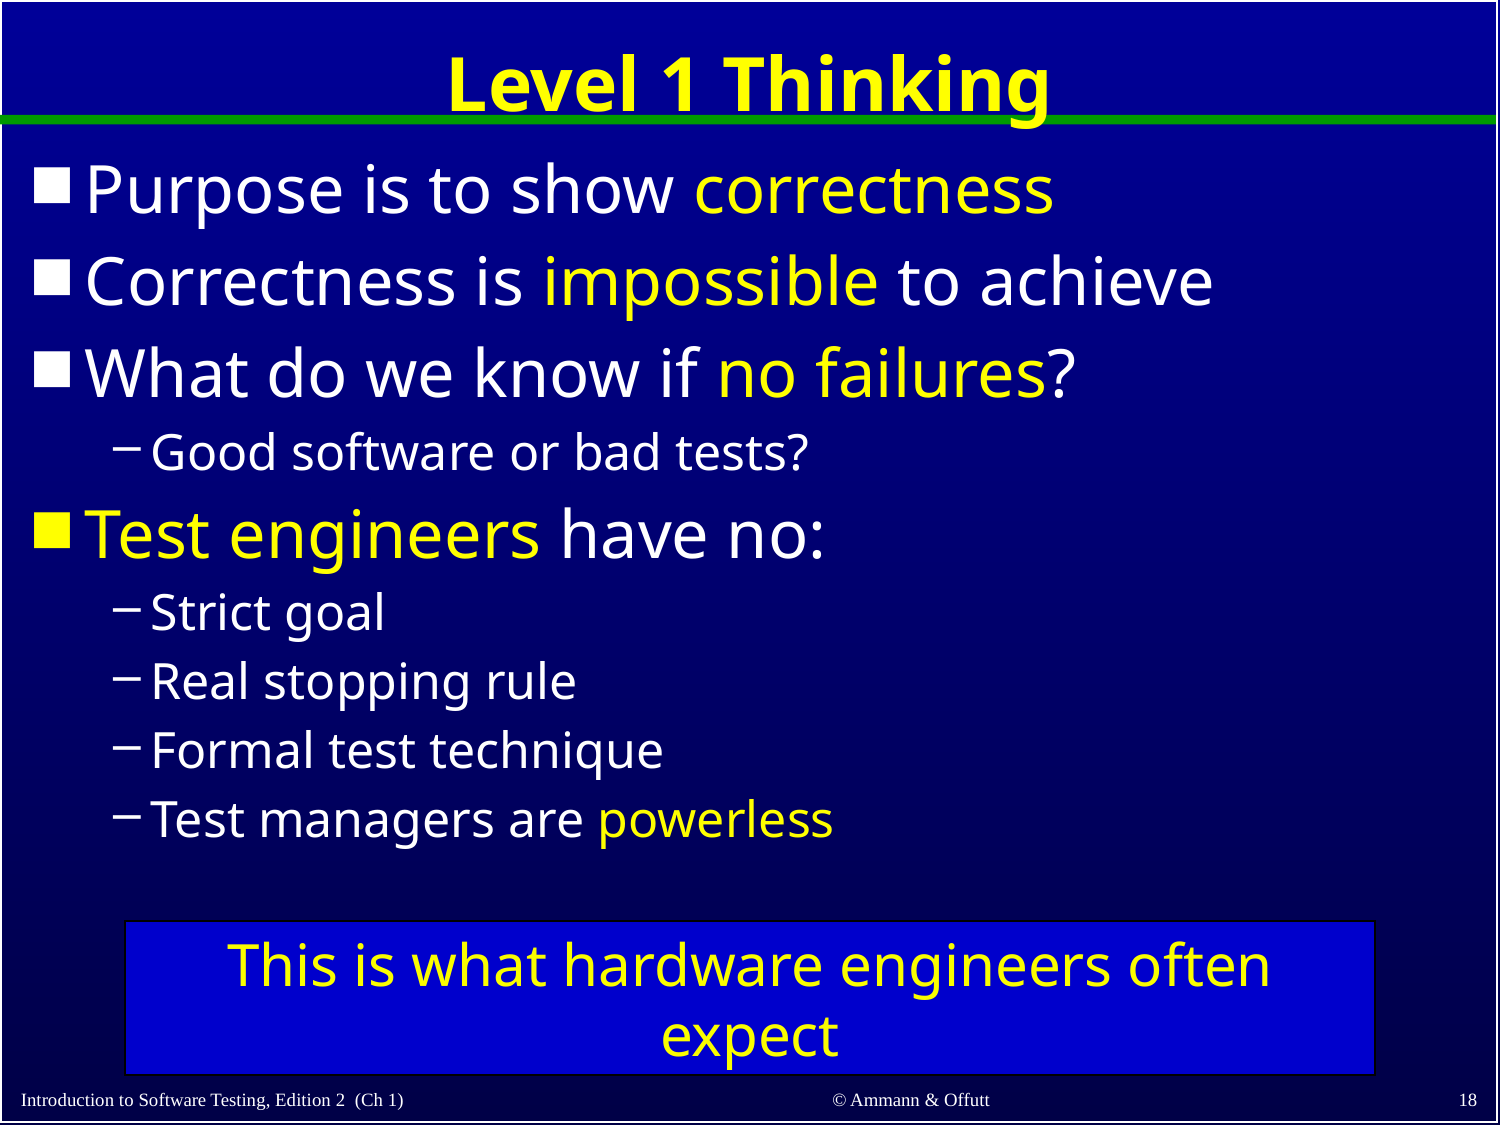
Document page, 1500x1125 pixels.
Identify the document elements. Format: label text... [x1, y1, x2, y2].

slide_number Introduction to Software Testing, Edition 2 (Ch 1) [5, 1077, 637, 1119]
slide_number 18 [1179, 1074, 1493, 1119]
list Purpose is to show correctness Correctness is impossible to achieve What do we know if no failures? Good software or bad tests? Test engineers have no: Strict goal Real stopping rule Formal test technique Test managers are powerless [23, 148, 1481, 905]
text_box This is what hardware engineers often expect [125, 920, 1375, 1076]
title Level 1 Thinking [7, 15, 1493, 159]
footer © Ammann & Offutt [673, 1076, 1149, 1119]
